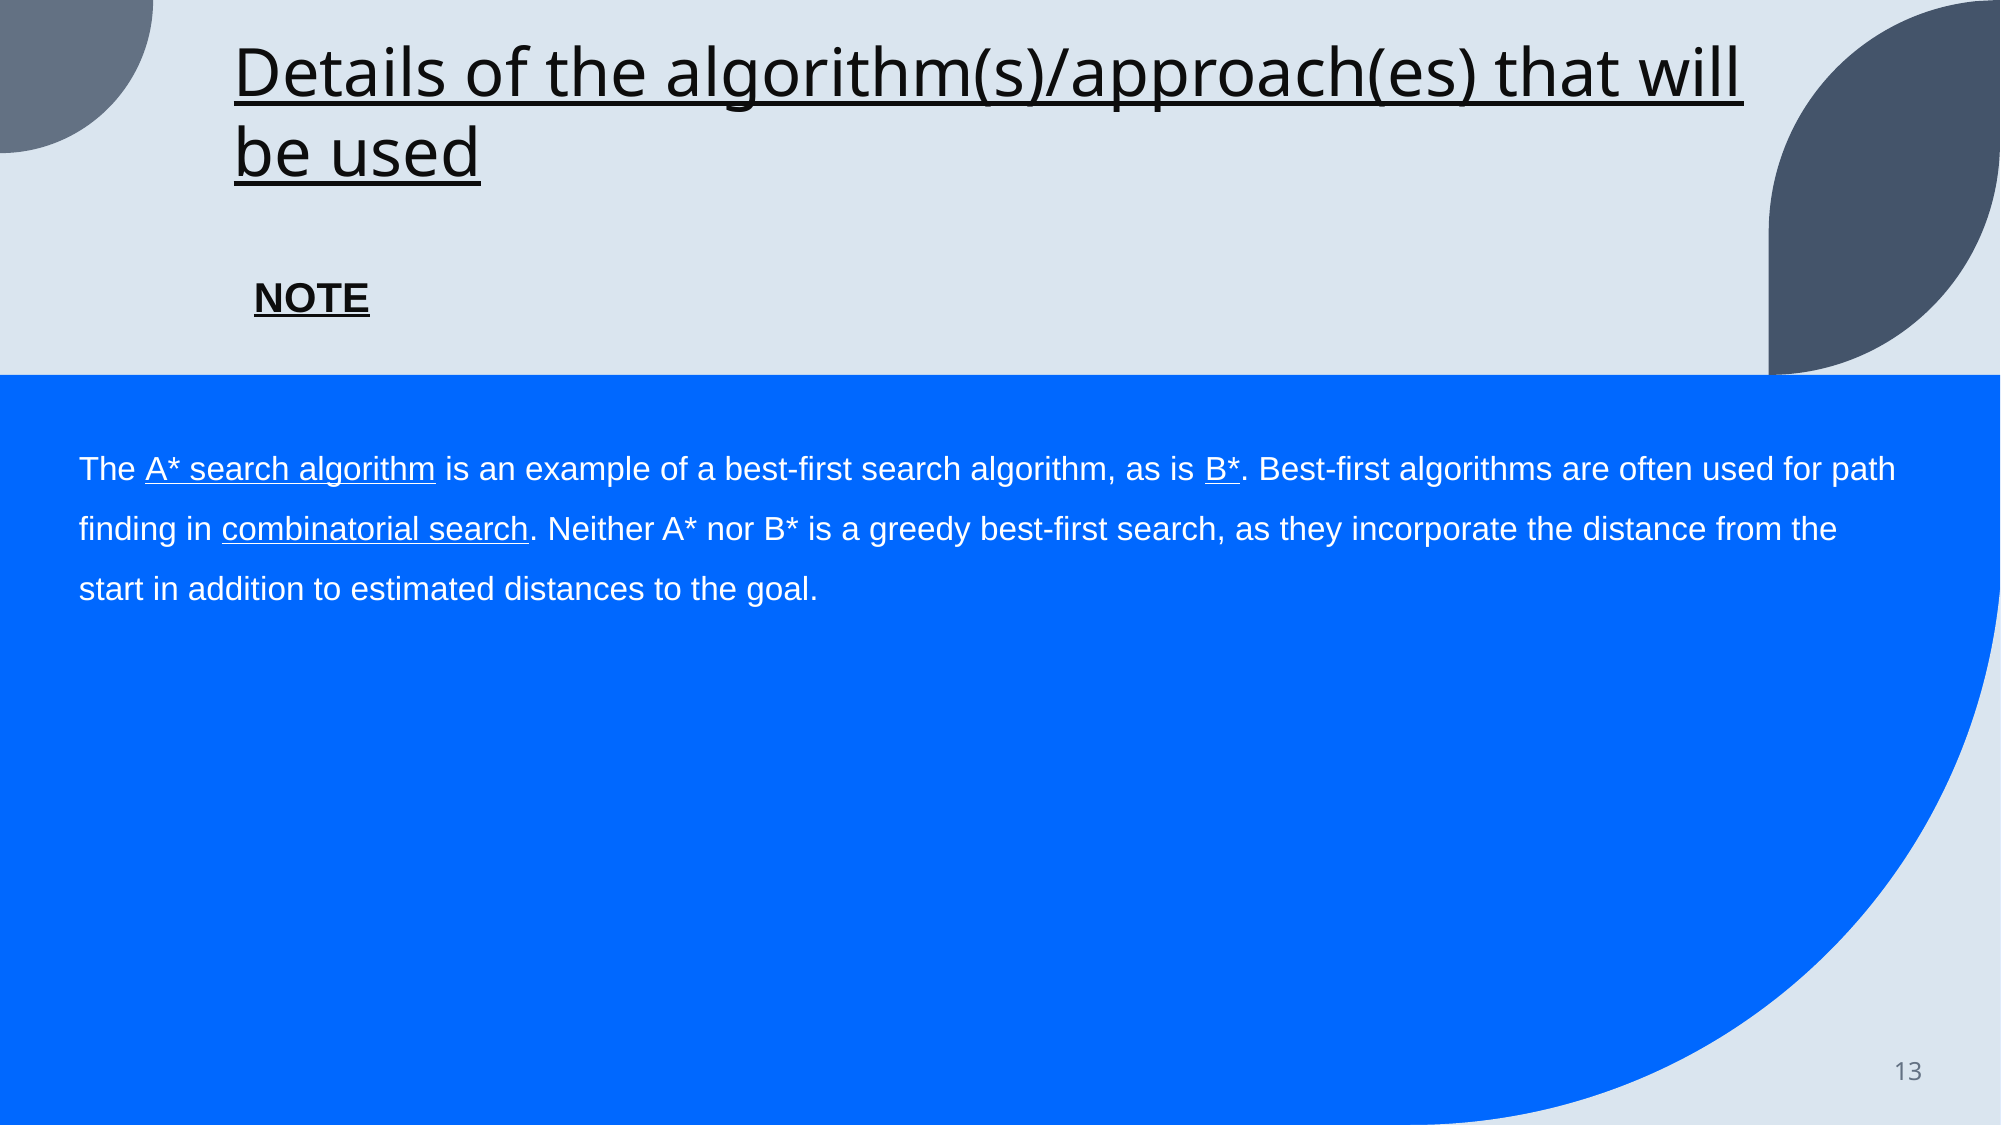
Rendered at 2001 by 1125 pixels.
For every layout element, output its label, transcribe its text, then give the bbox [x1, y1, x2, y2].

slide_number 13 [1674, 1042, 1938, 1103]
title NOTE [238, 277, 882, 349]
text_box Details of the algorithm(s)/approach(es) that will be used [218, 22, 1761, 277]
list The A* search algorithm is an example of a best-first search algorithm, as is B*. Best-first algorithms are often used for path finding in combinatorial search. Neither A* nor B* is a greedy best-first search, as they incorporate the distance from the start in addition to estimated distances to the goal. [64, 419, 1916, 984]
